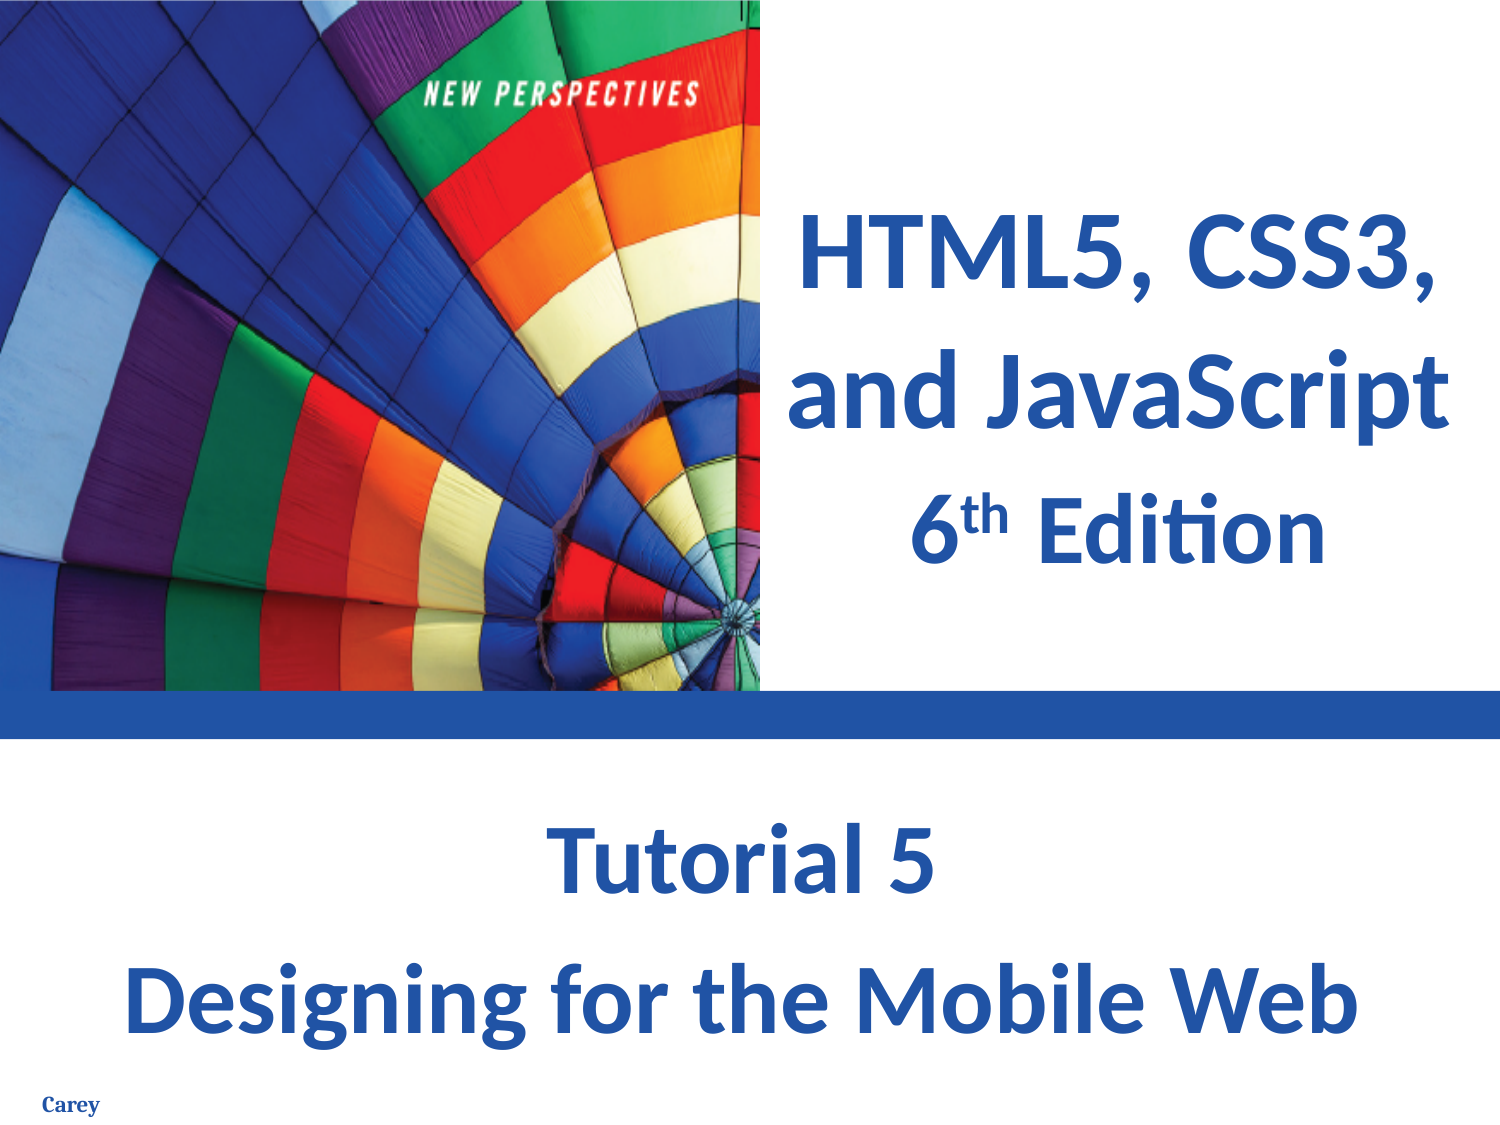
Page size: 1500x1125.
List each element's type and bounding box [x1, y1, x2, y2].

picture [0, 0, 760, 690]
